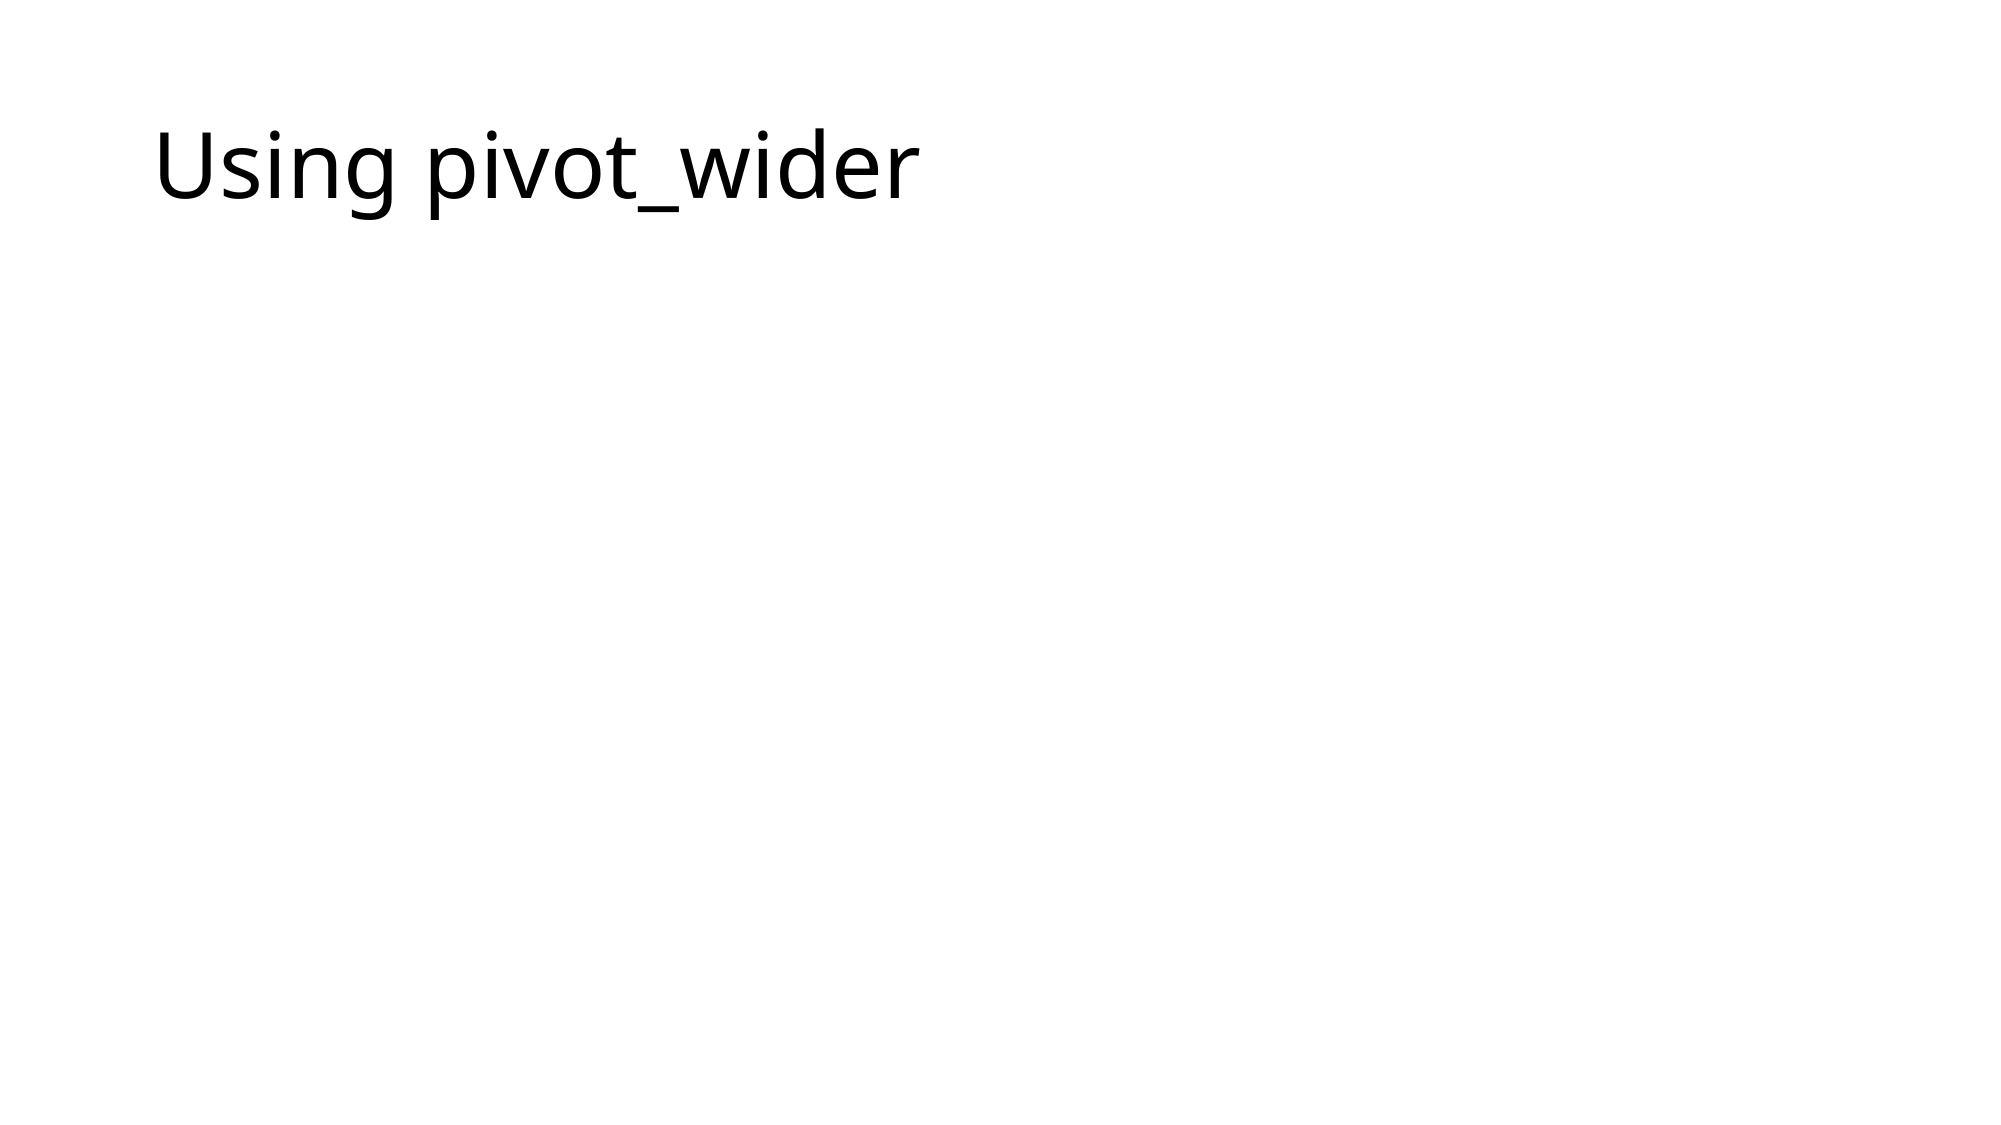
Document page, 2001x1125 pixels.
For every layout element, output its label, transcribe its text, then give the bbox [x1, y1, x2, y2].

title Using pivot_wider [137, 59, 1863, 278]
